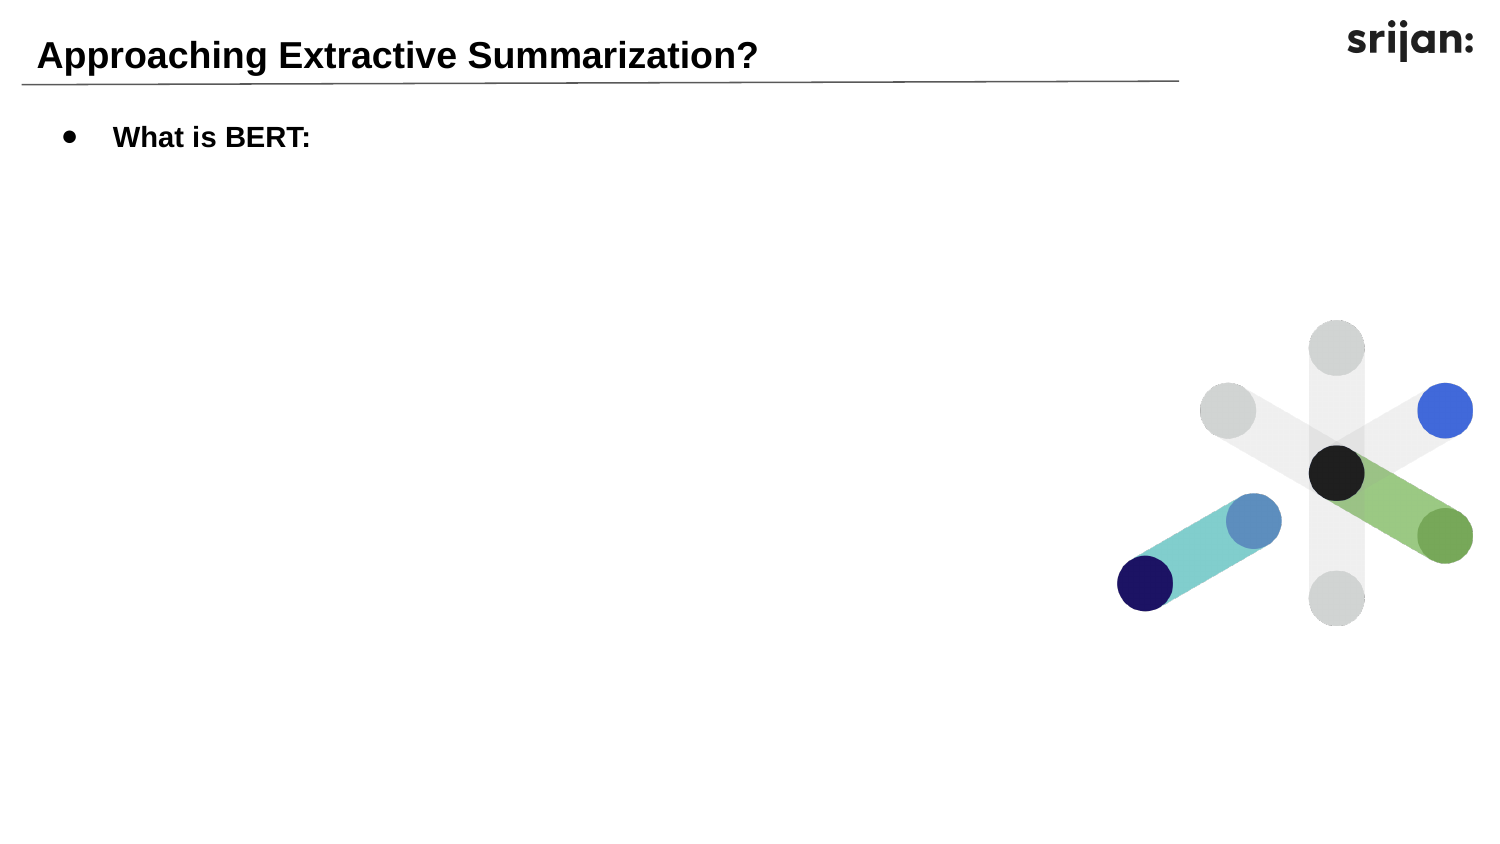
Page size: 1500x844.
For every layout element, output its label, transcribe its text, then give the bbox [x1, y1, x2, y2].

text_box What is BERT: [22, 102, 1071, 382]
picture [1346, 19, 1473, 63]
text_box Approaching Extractive Summarization? [21, 16, 952, 80]
picture [1117, 320, 1473, 627]
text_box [21, 80, 1180, 85]
